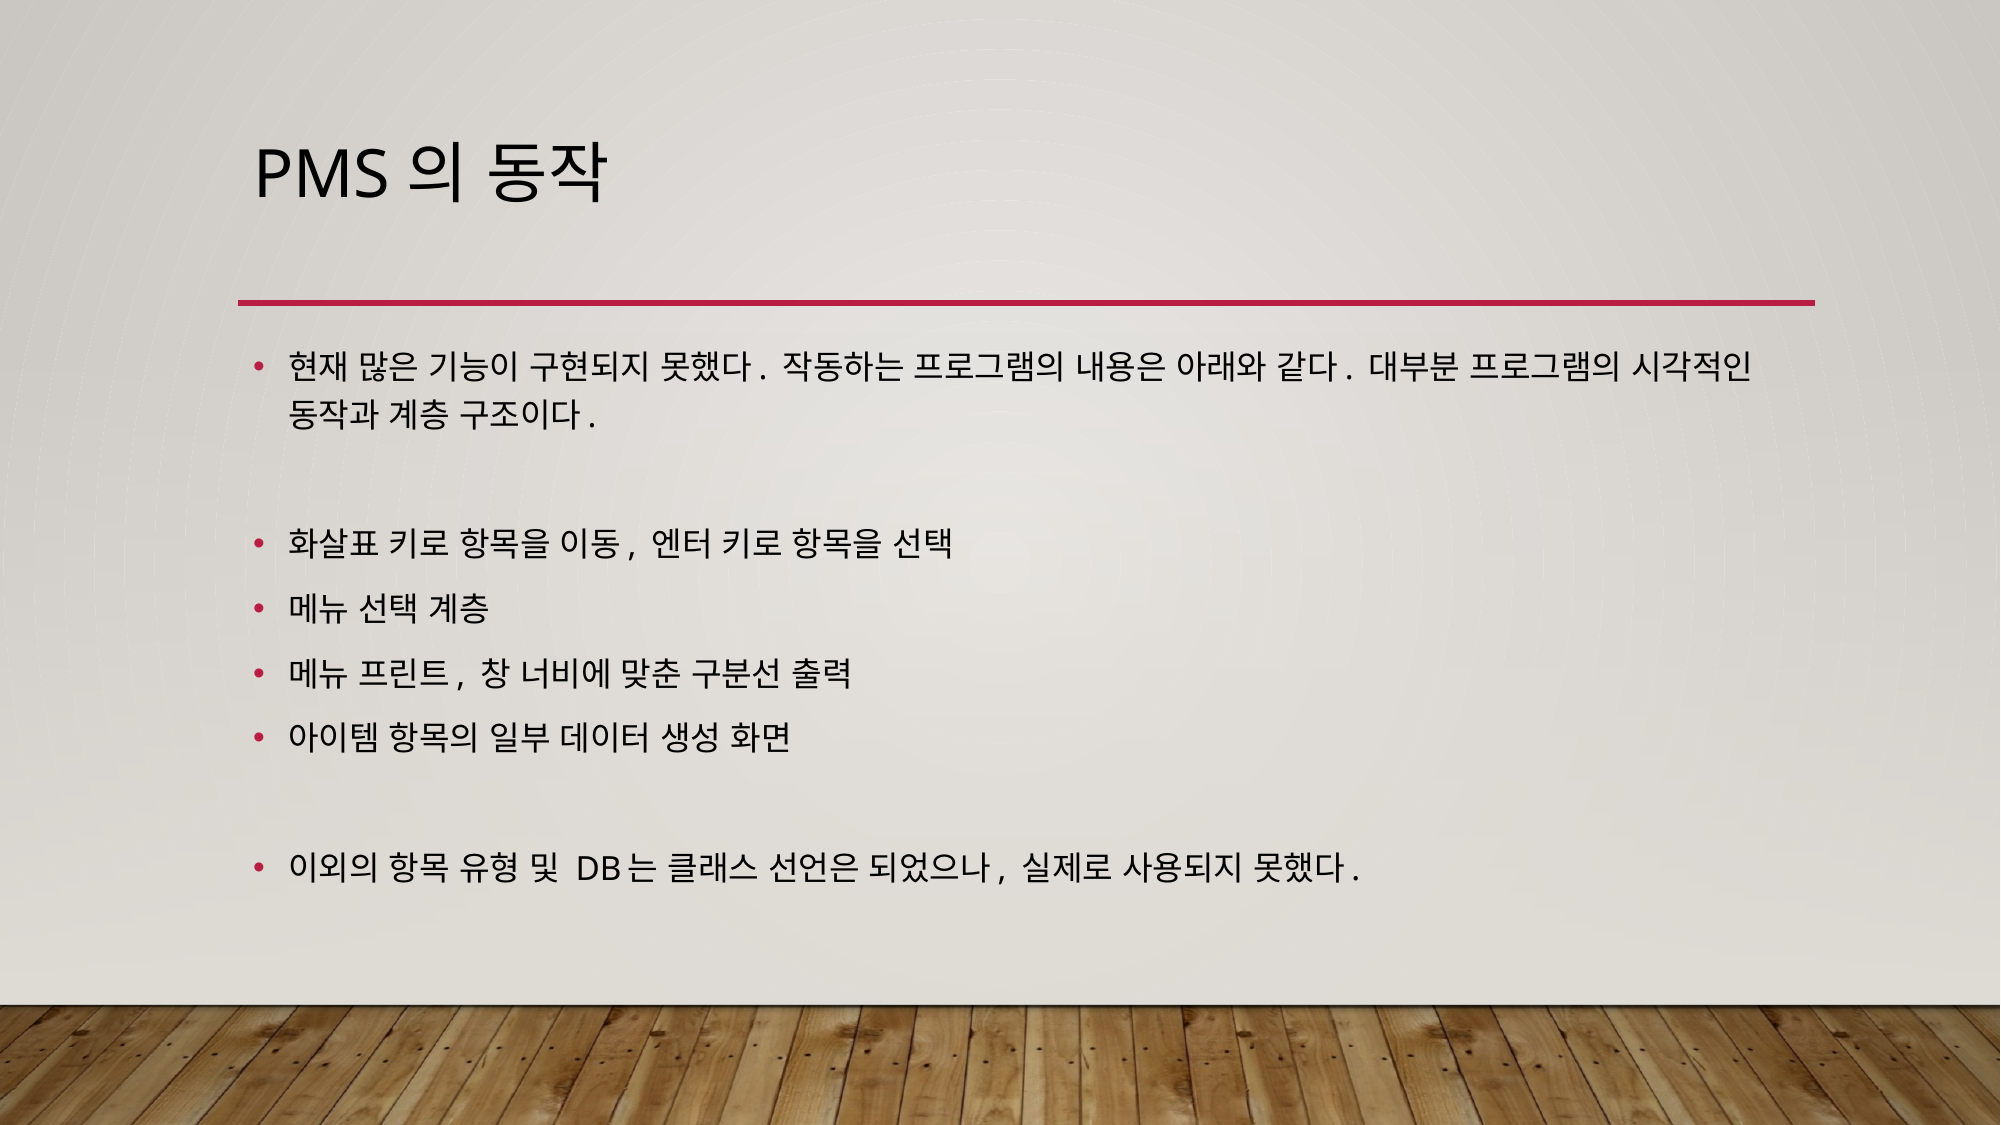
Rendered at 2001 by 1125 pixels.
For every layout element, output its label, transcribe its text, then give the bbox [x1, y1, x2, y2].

list 현재 많은 기능이 구현되지 못했다. 작동하는 프로그램의 내용은 아래와 같다. 대부분 프로그램의 시각적인 동작과 계층 구조이다. 화살표 키로 항목을 이동, 엔터 키로 항목을 선택 메뉴 선택 계층 메뉴 프린트, 창 너비에 맞춘 구분선 출력 아이템 항목의 일부 데이터 생성 화면 이외의 항목 유형 및 DB는 클래스 선언은 되었으나, 실제로 사용되지 못했다. [238, 330, 1814, 897]
title PMS의 동작 [238, 131, 1814, 305]
picture [0, 1005, 2000, 1125]
